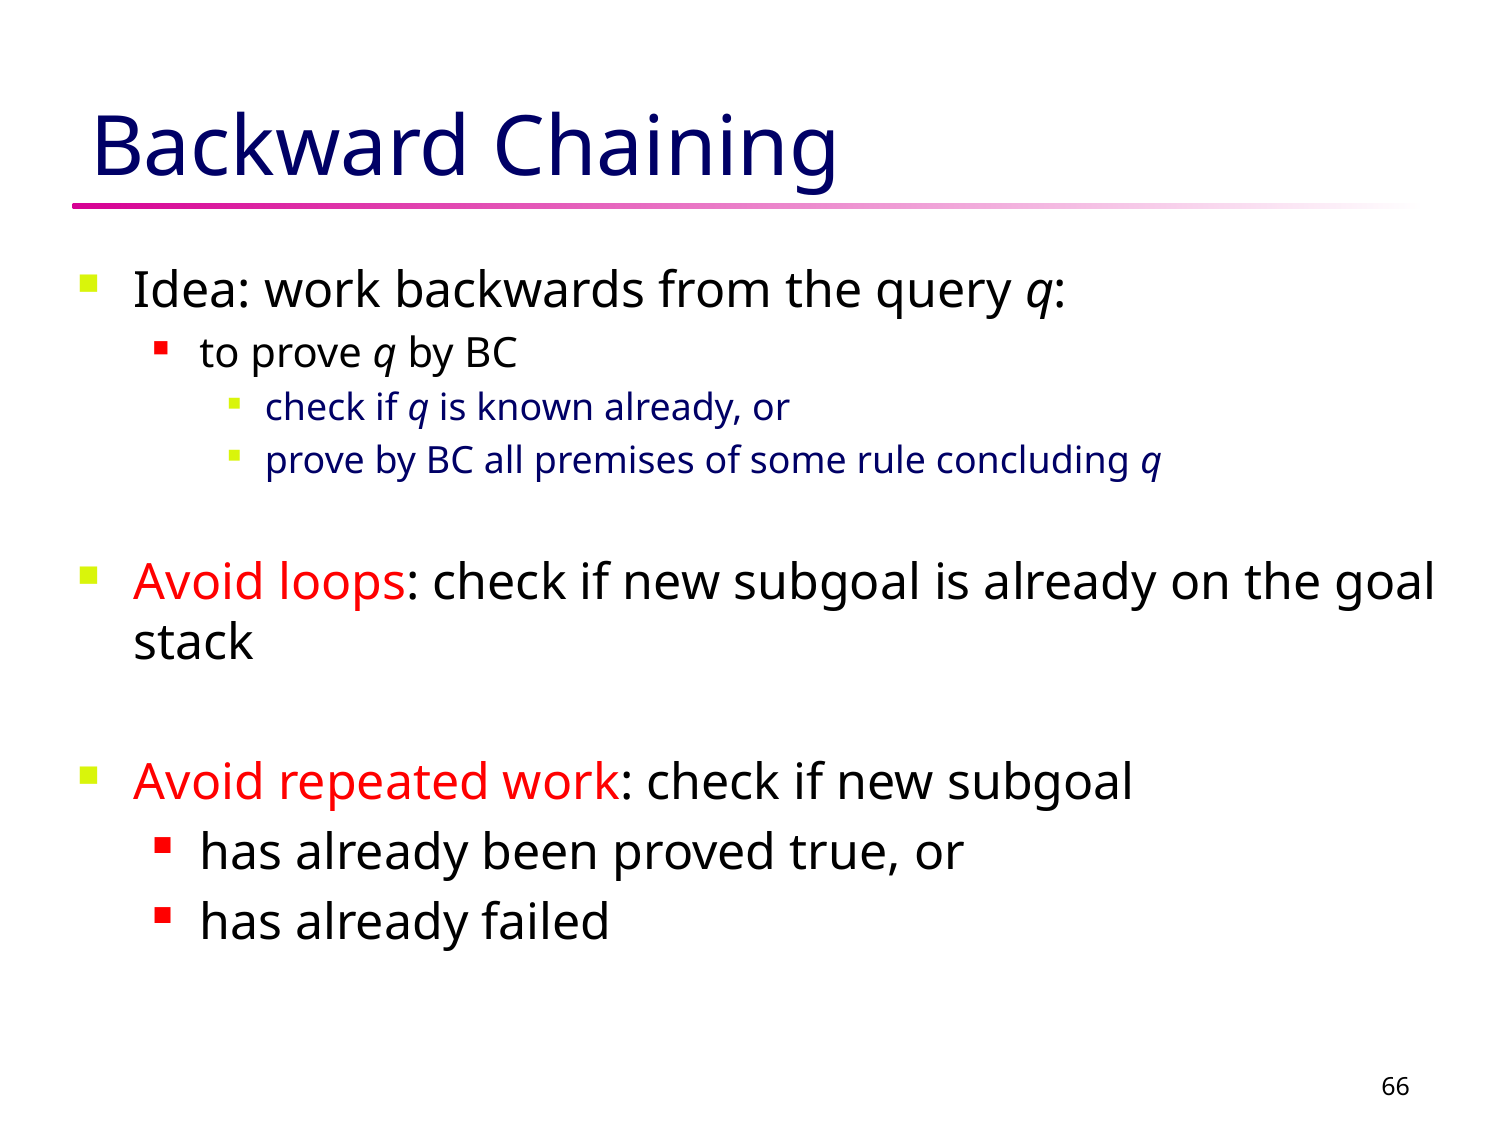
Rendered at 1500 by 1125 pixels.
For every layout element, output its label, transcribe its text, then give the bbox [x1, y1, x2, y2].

title Backward Chaining [75, 12, 1468, 200]
list Idea: work backwards from the query q: to prove q by BC check if q is known already, or prove by BC all premises of some rule concluding q Avoid loops: check if new subgoal is already on the goal stack Avoid repeated work: check if new subgoal has already been proved true, or has already failed [62, 249, 1463, 1006]
slide_number 66 [1112, 1037, 1426, 1113]
